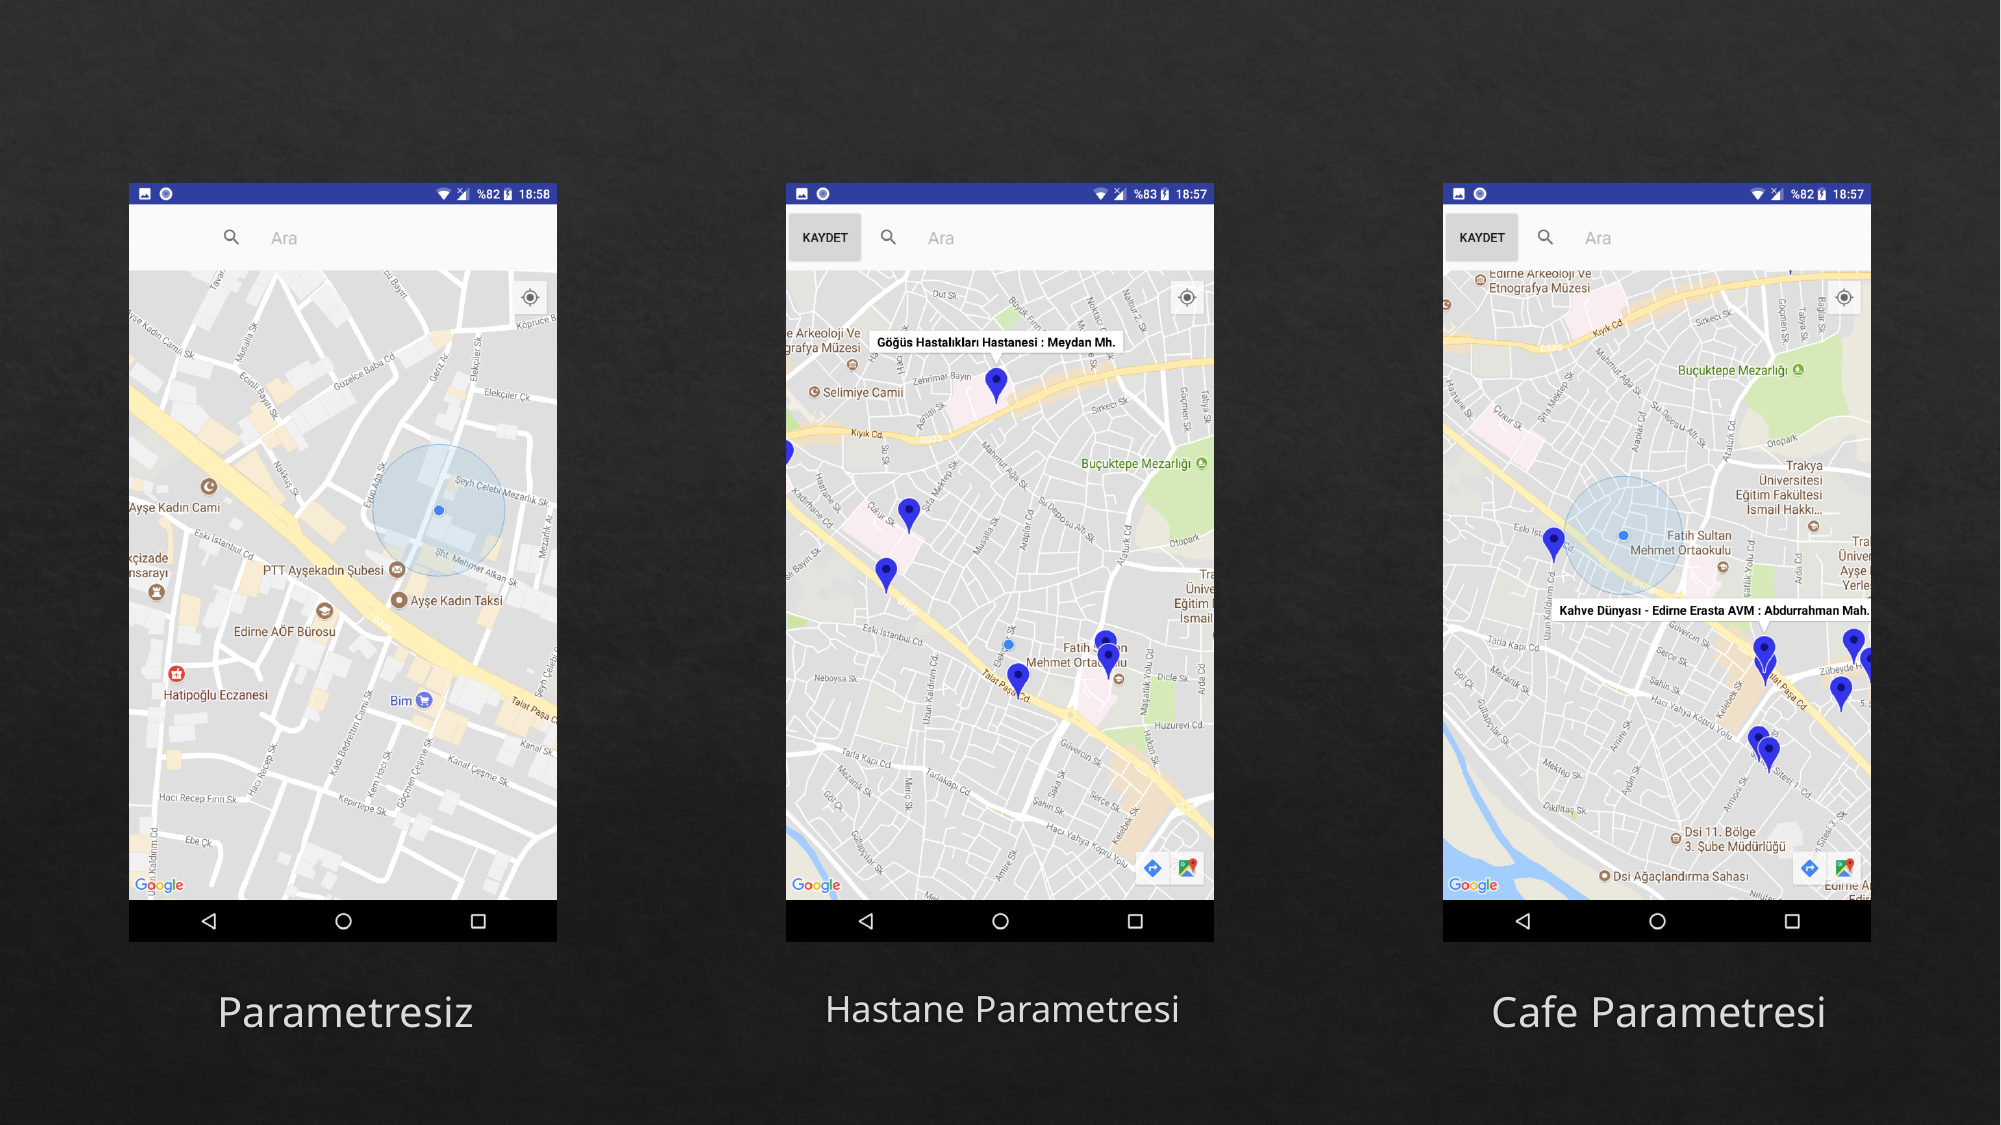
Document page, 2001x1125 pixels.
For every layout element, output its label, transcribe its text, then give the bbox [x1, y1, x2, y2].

picture [129, 183, 557, 942]
picture [786, 183, 1214, 942]
picture [1443, 183, 1871, 942]
text_box Hastane Parametresi [786, 978, 1214, 1071]
text_box Parametresiz [129, 978, 557, 1071]
text_box Cafe Parametresi [1443, 978, 1871, 1071]
